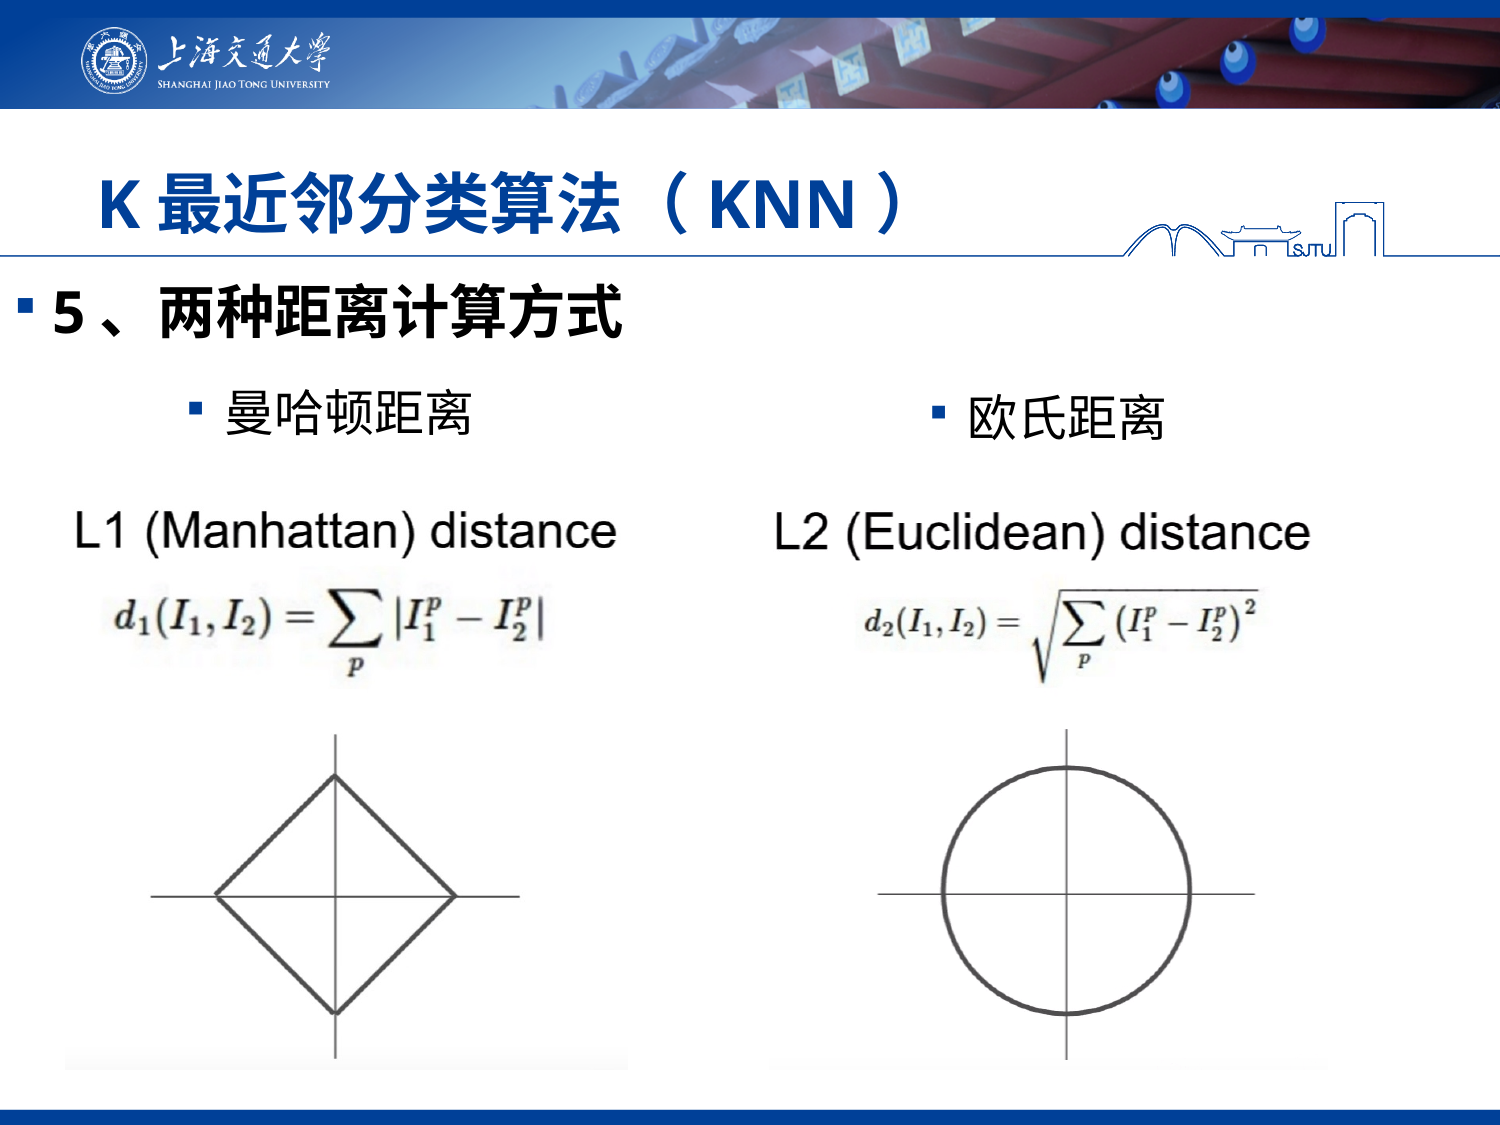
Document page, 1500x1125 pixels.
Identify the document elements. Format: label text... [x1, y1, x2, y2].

text_box 曼哈顿距离 [0, 362, 662, 462]
text_box 欧氏距离 [717, 366, 1380, 462]
picture [769, 499, 1328, 1070]
picture [0, 18, 1500, 109]
list 5、两种距离计算方式 [0, 253, 1243, 367]
picture [65, 499, 628, 1070]
title K最近邻分类算法（KNN） [81, 159, 1455, 254]
